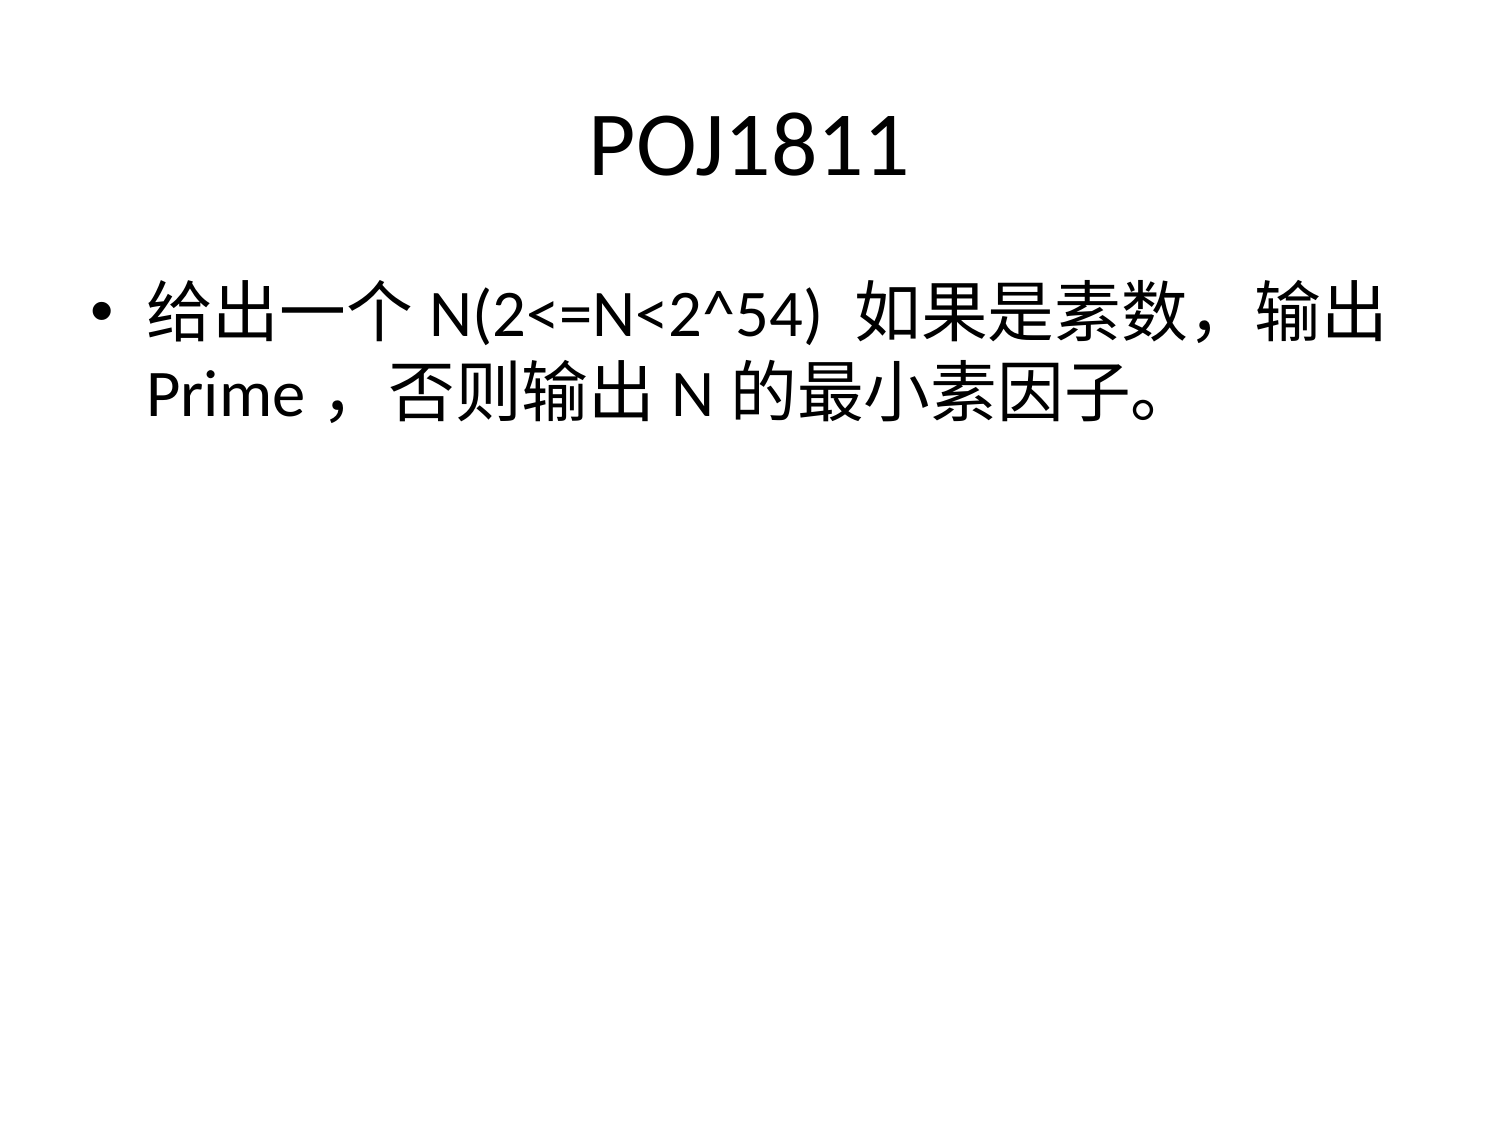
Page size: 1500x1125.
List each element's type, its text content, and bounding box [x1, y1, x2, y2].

title POJ1811 [75, 45, 1425, 233]
list 给出一个N(2<=N<2^54) 如果是素数，输出Prime，否则输出N的最小素因子。 [75, 262, 1425, 1005]
